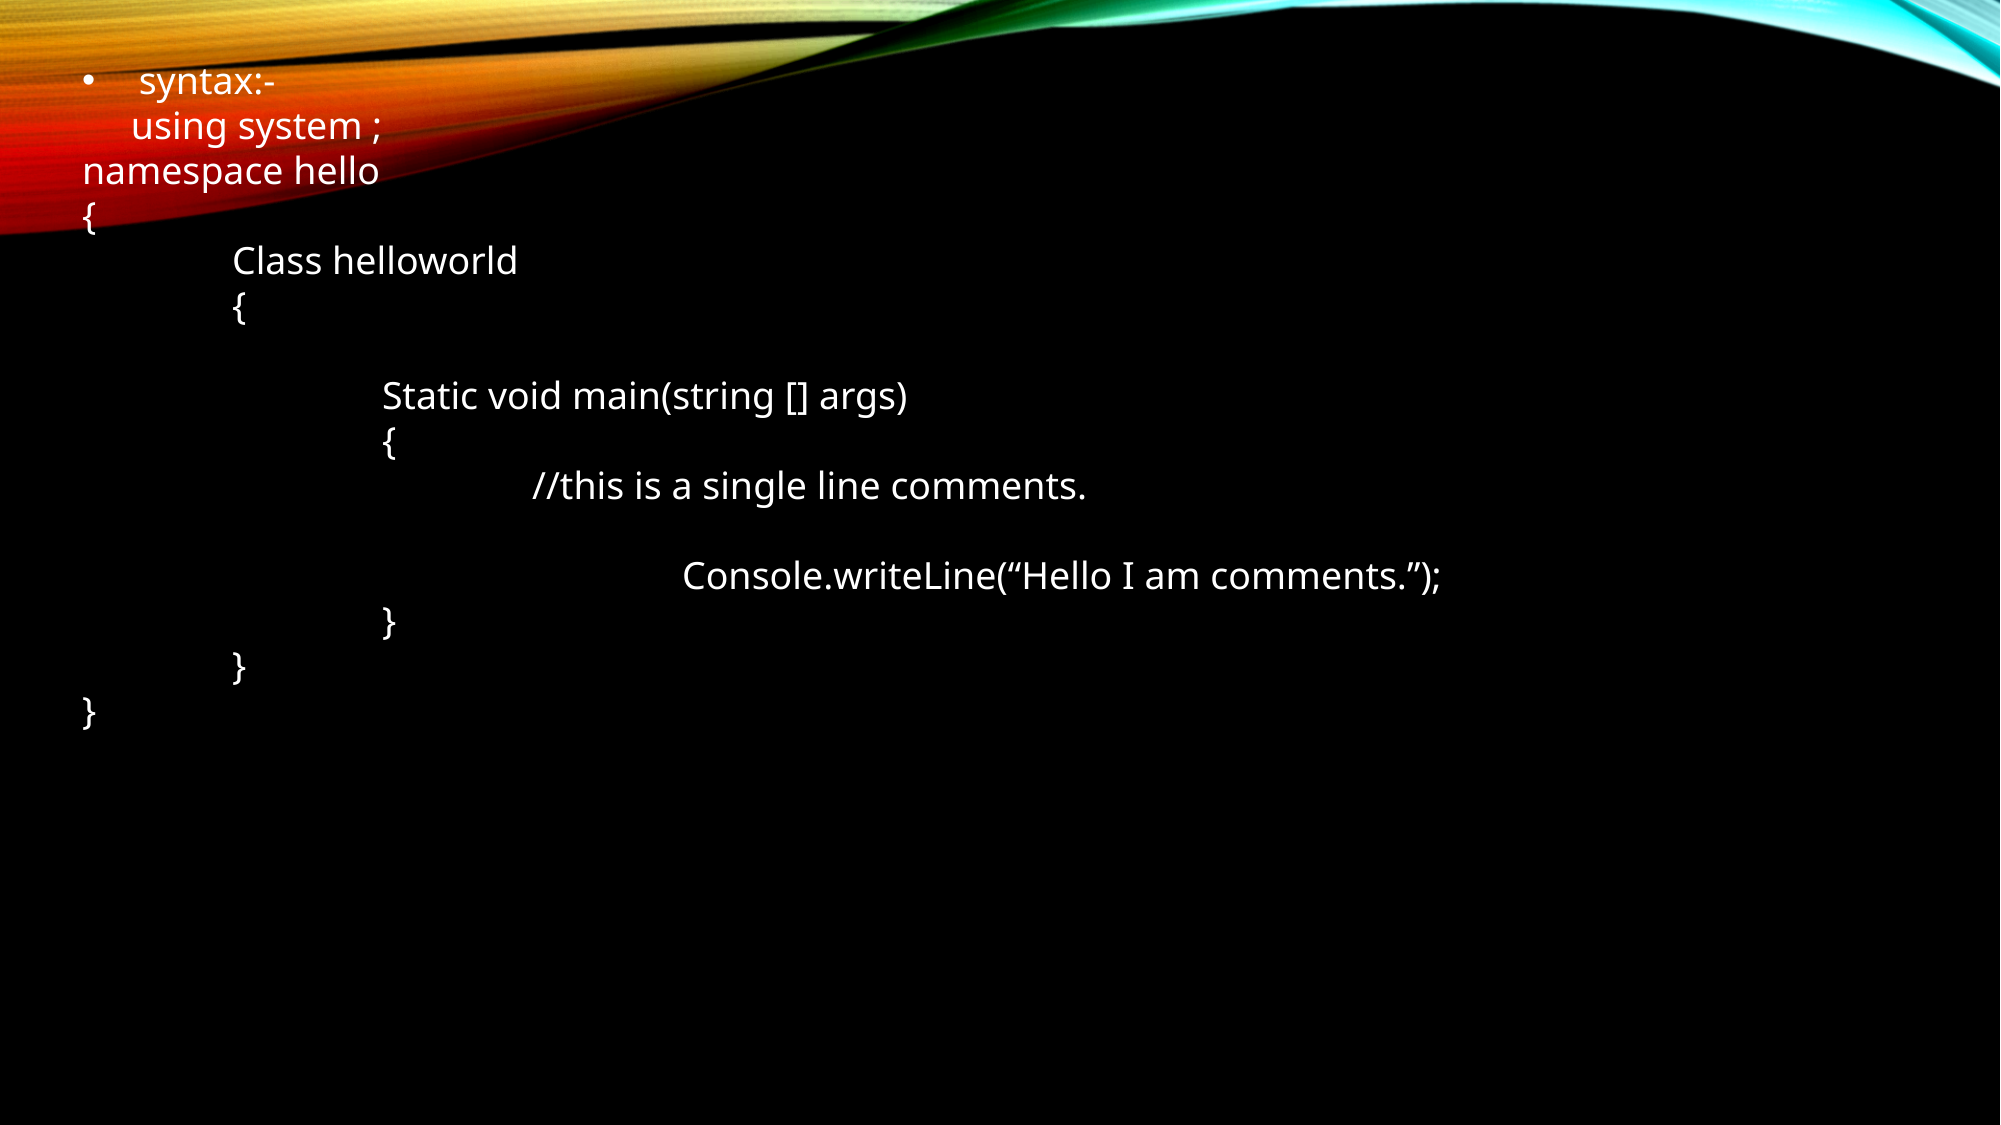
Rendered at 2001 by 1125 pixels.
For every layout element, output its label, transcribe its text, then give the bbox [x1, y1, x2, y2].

text_box syntax:- using system ; namespace hello { Class helloworld { Static void main(string [] args) { //this is a single line comments. Console.writeLine(“Hello I am comments.”); } } } [67, 49, 1879, 830]
picture [0, 0, 2000, 237]
